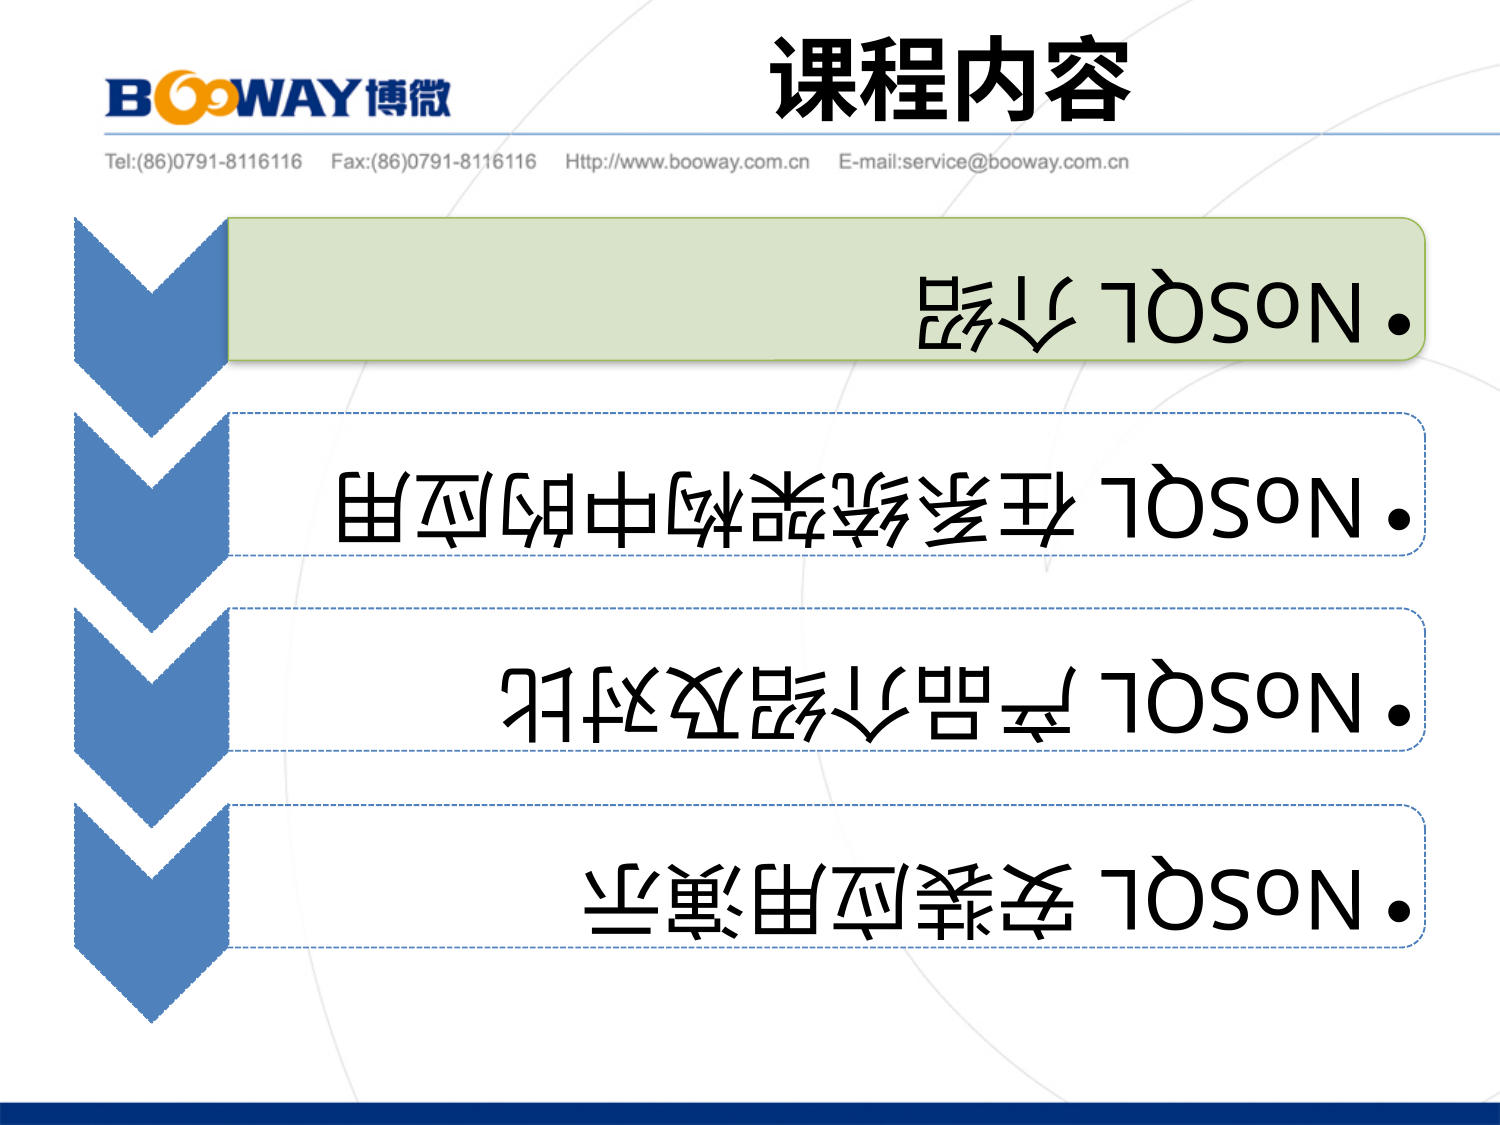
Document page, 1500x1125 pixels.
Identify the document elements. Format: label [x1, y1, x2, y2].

list [74, 217, 1426, 1024]
picture [0, 0, 1500, 1125]
